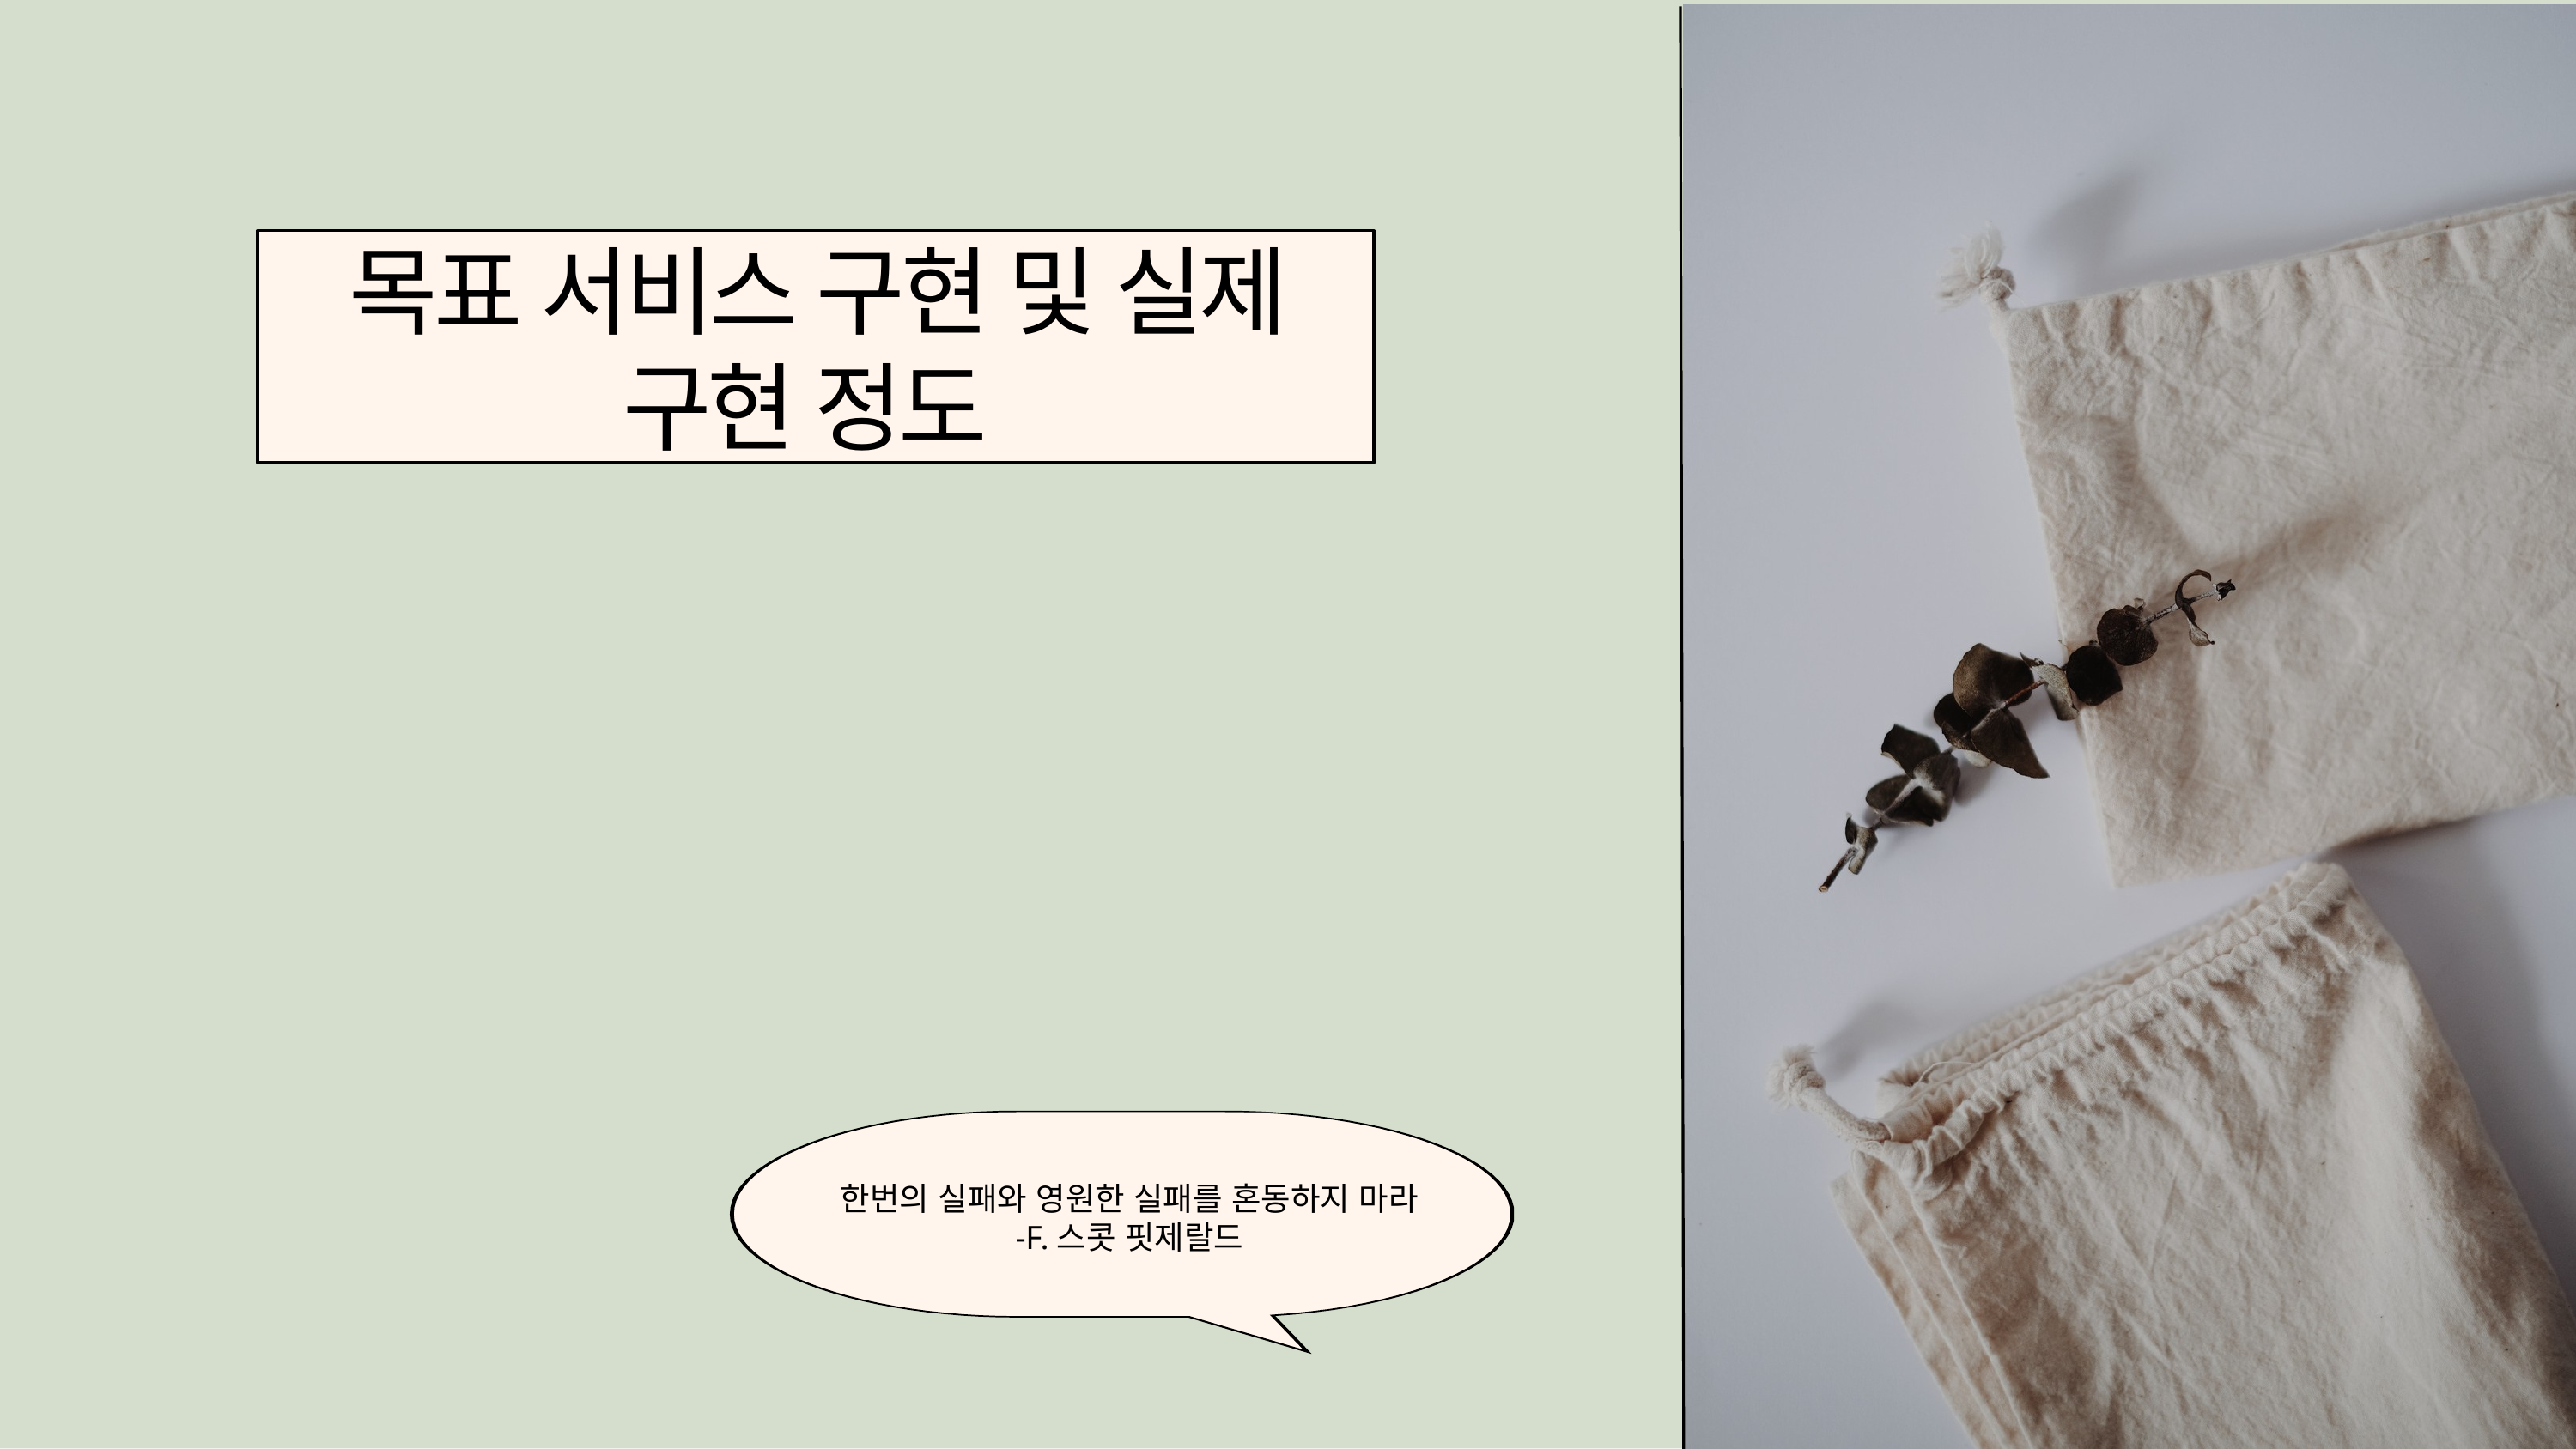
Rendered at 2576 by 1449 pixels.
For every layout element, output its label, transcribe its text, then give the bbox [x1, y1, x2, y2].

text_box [1679, 4, 2576, 1449]
text_box [0, 0, 2576, 1449]
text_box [729, 1110, 1515, 1355]
text_box 목표 서비스 구현 및 실제 구현 정도 [258, 230, 1374, 463]
